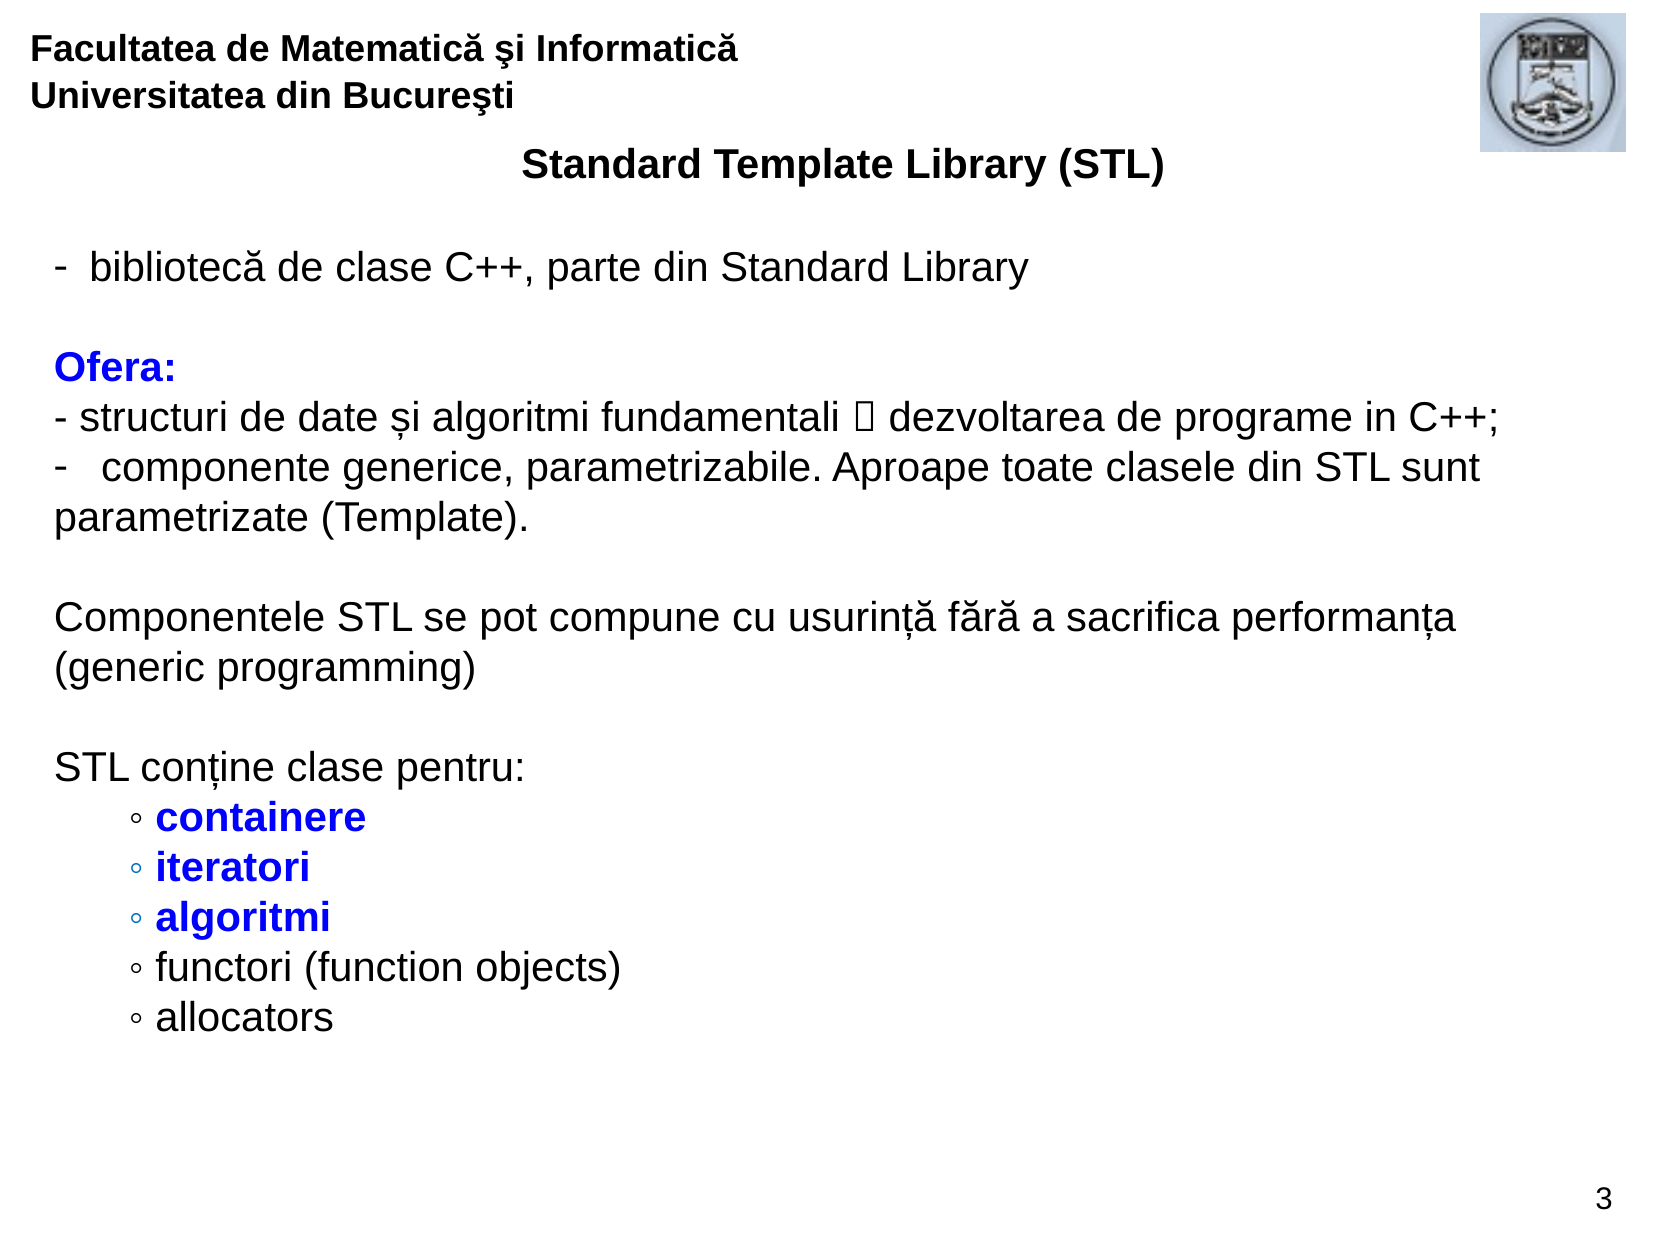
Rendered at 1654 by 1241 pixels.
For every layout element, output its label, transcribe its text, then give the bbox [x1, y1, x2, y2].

text_box Standard Template Library (STL) [293, 135, 1394, 209]
picture [1480, 13, 1626, 152]
text_box bibliotecă de clase C++, parte din Standard Library Ofera: - structuri de date și algoritmi fundamentali  dezvoltarea de programe in C++; componente generice, parametrizabile. Aproape toate clasele din STL sunt parametrizate (Template). Componentele STL se pot compune cu usurință fără a sacrifica performanța (generic programming) STL conține clase pentru: ◦ containere ◦ iteratori ◦ algoritmi ◦ functori (function objects) ◦ allocators [39, 232, 1615, 1098]
text_box Facultatea de Matematică şi Informatică Universitatea din Bucureşti [13, 13, 841, 122]
text_box 3 [1524, 1158, 1630, 1225]
